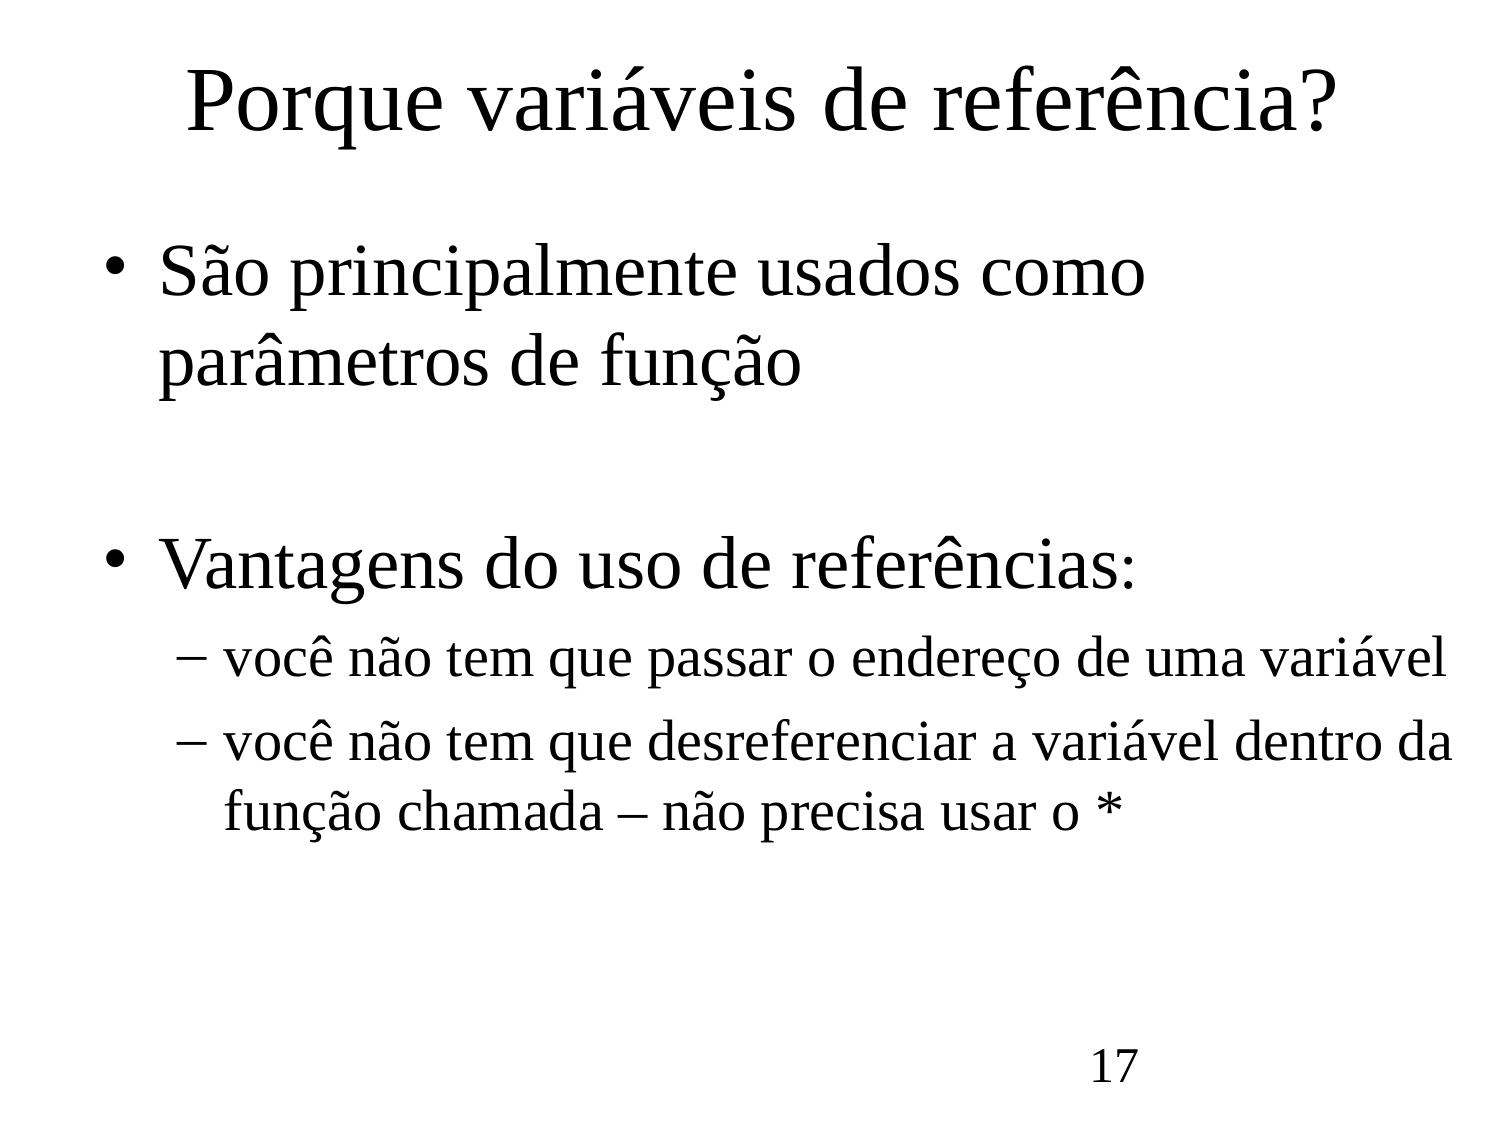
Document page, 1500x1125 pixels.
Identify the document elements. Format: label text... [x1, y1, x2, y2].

list São principalmente usados ​​como parâmetros de função Vantagens do uso de referências: você não tem que passar o endereço de uma variável você não tem que desreferenciar a variável dentro da função chamada – não precisa usar o * [87, 212, 1500, 1125]
title Porque variáveis ​​de referência? [125, 0, 1400, 188]
